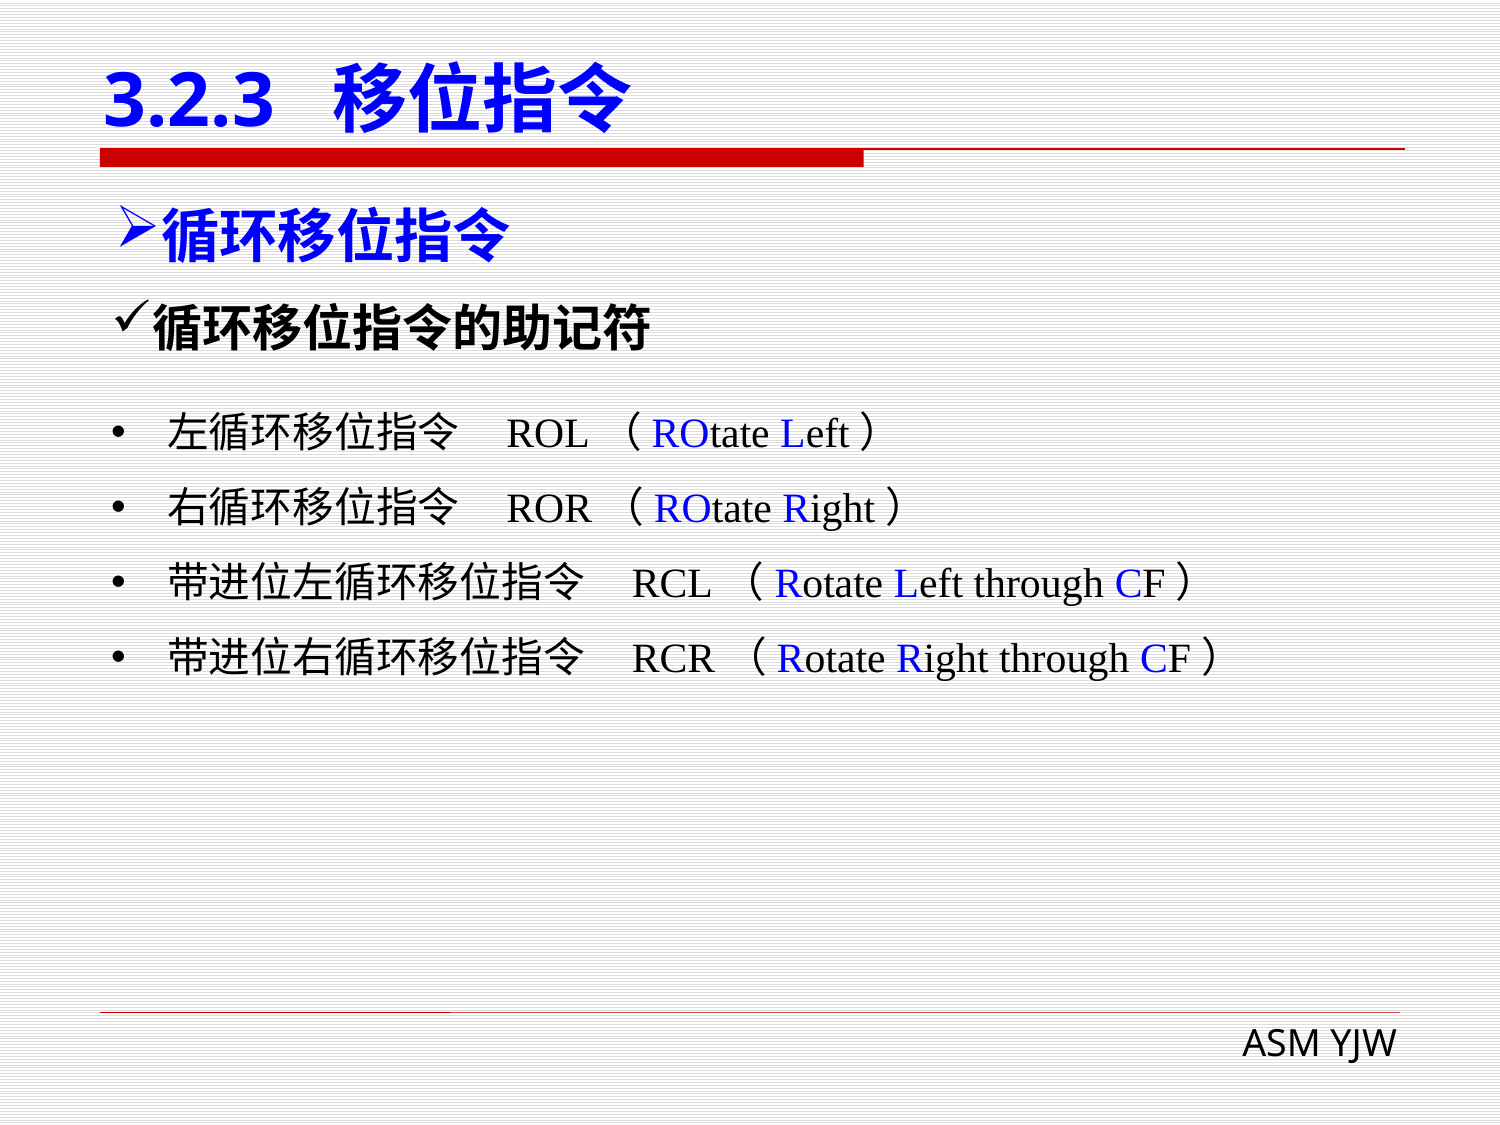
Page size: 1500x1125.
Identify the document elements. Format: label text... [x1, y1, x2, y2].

text_box 左循环移位指令 ROL（ROtate Left） 右循环移位指令 ROR（ROtate Right） 带进位左循环移位指令 RCL（Rotate Left through CF） 带进位右循环移位指令 RCR（Rotate Right through CF） [96, 373, 1353, 689]
text_box 循环移位指令的助记符 [96, 289, 1197, 364]
title 3.2.3 移位指令 [88, 42, 1448, 149]
text_box 循环移位指令 [100, 191, 1400, 277]
